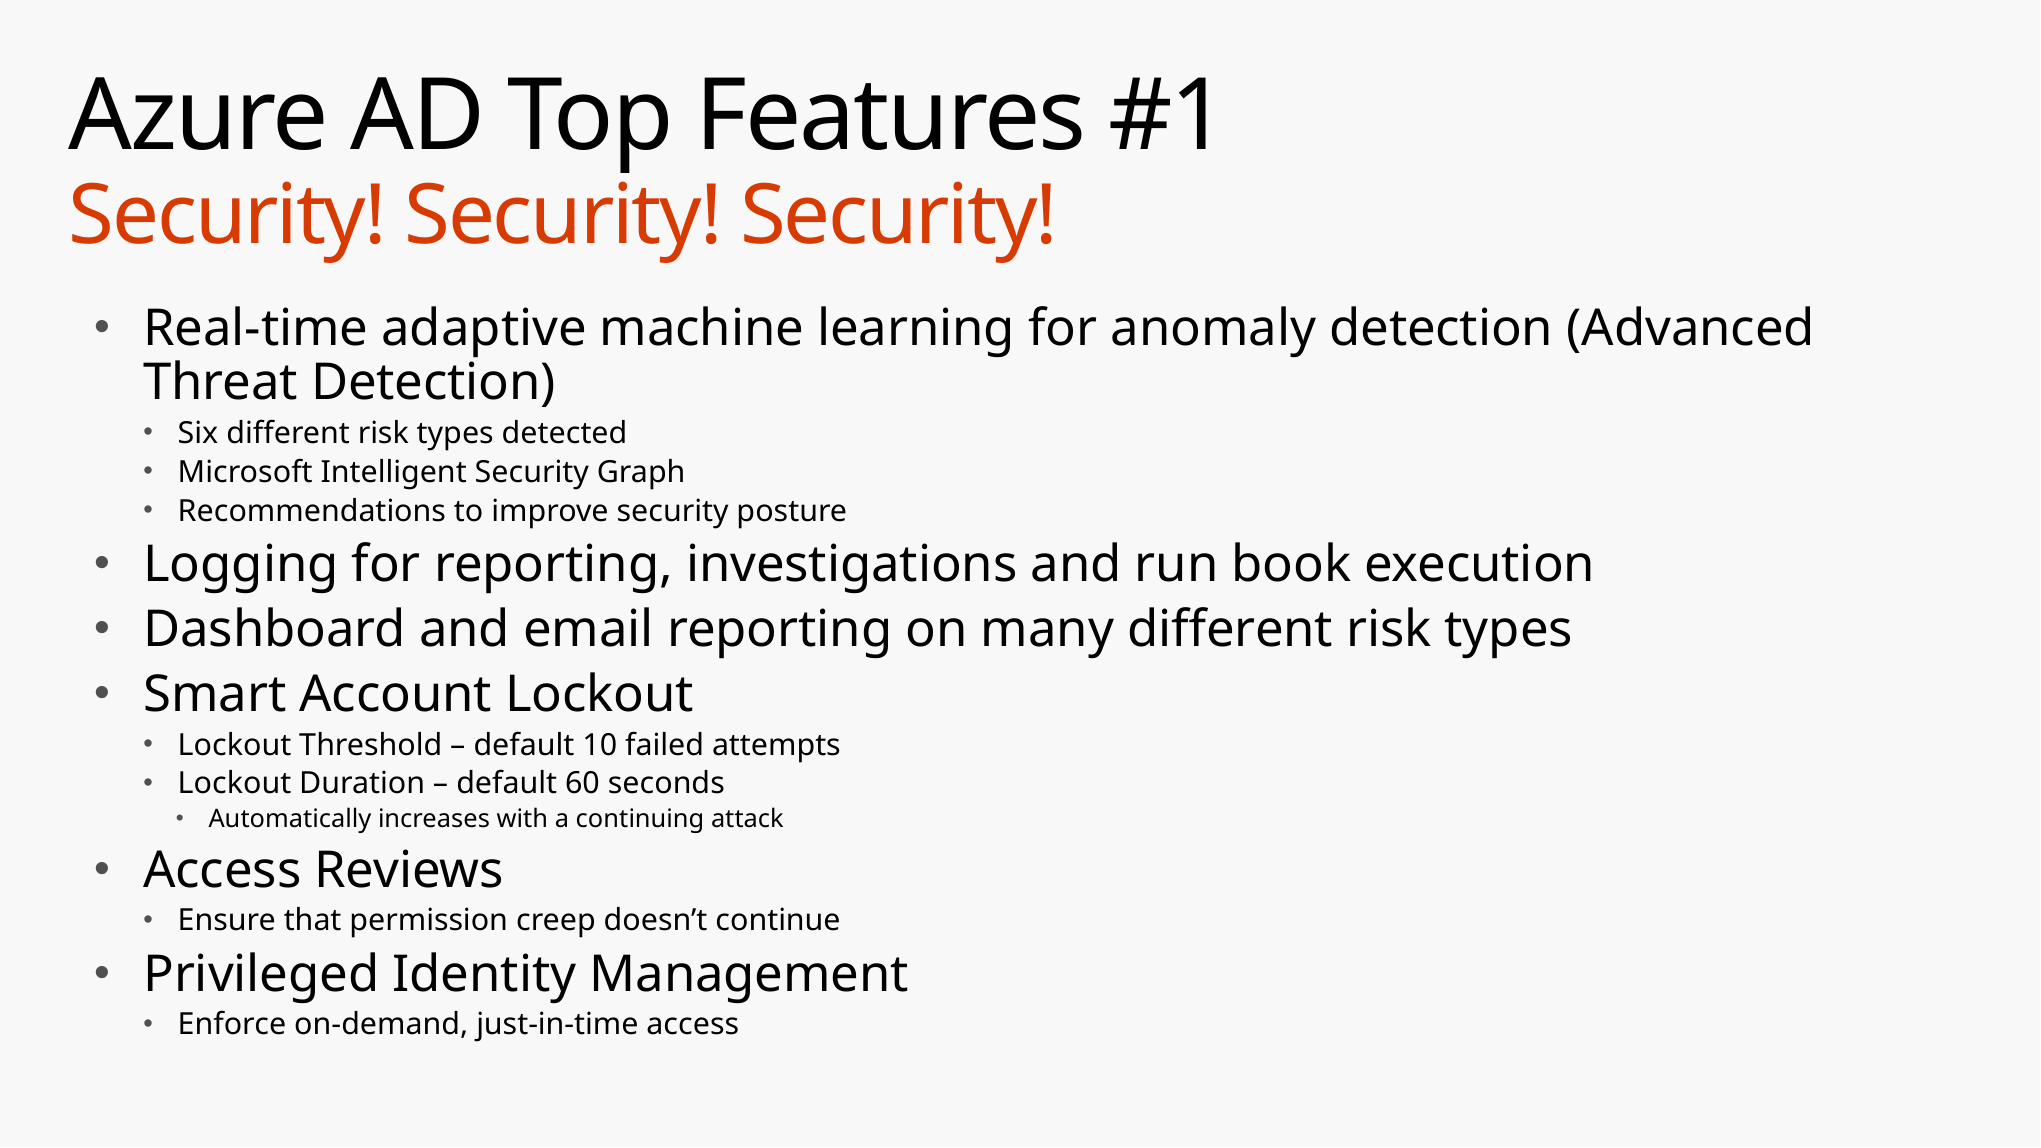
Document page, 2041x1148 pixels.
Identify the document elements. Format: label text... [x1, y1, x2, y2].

list Real-time adaptive machine learning for anomaly detection (Advanced Threat Detection) Six different risk types detected Microsoft Intelligent Security Graph Recommendations to improve security posture Logging for reporting, investigations and run book execution Dashboard and email reporting on many different risk types Smart Account Lockout Lockout Threshold – default 10 failed attempts Lockout Duration – default 60 seconds Automatically increases with a continuing attack Access Reviews Ensure that permission creep doesn’t continue Privileged Identity Management Enforce on-demand, just-in-time access [70, 286, 1996, 1062]
title Azure AD Top Features #1 Security! Security! Security! [45, 48, 1996, 199]
